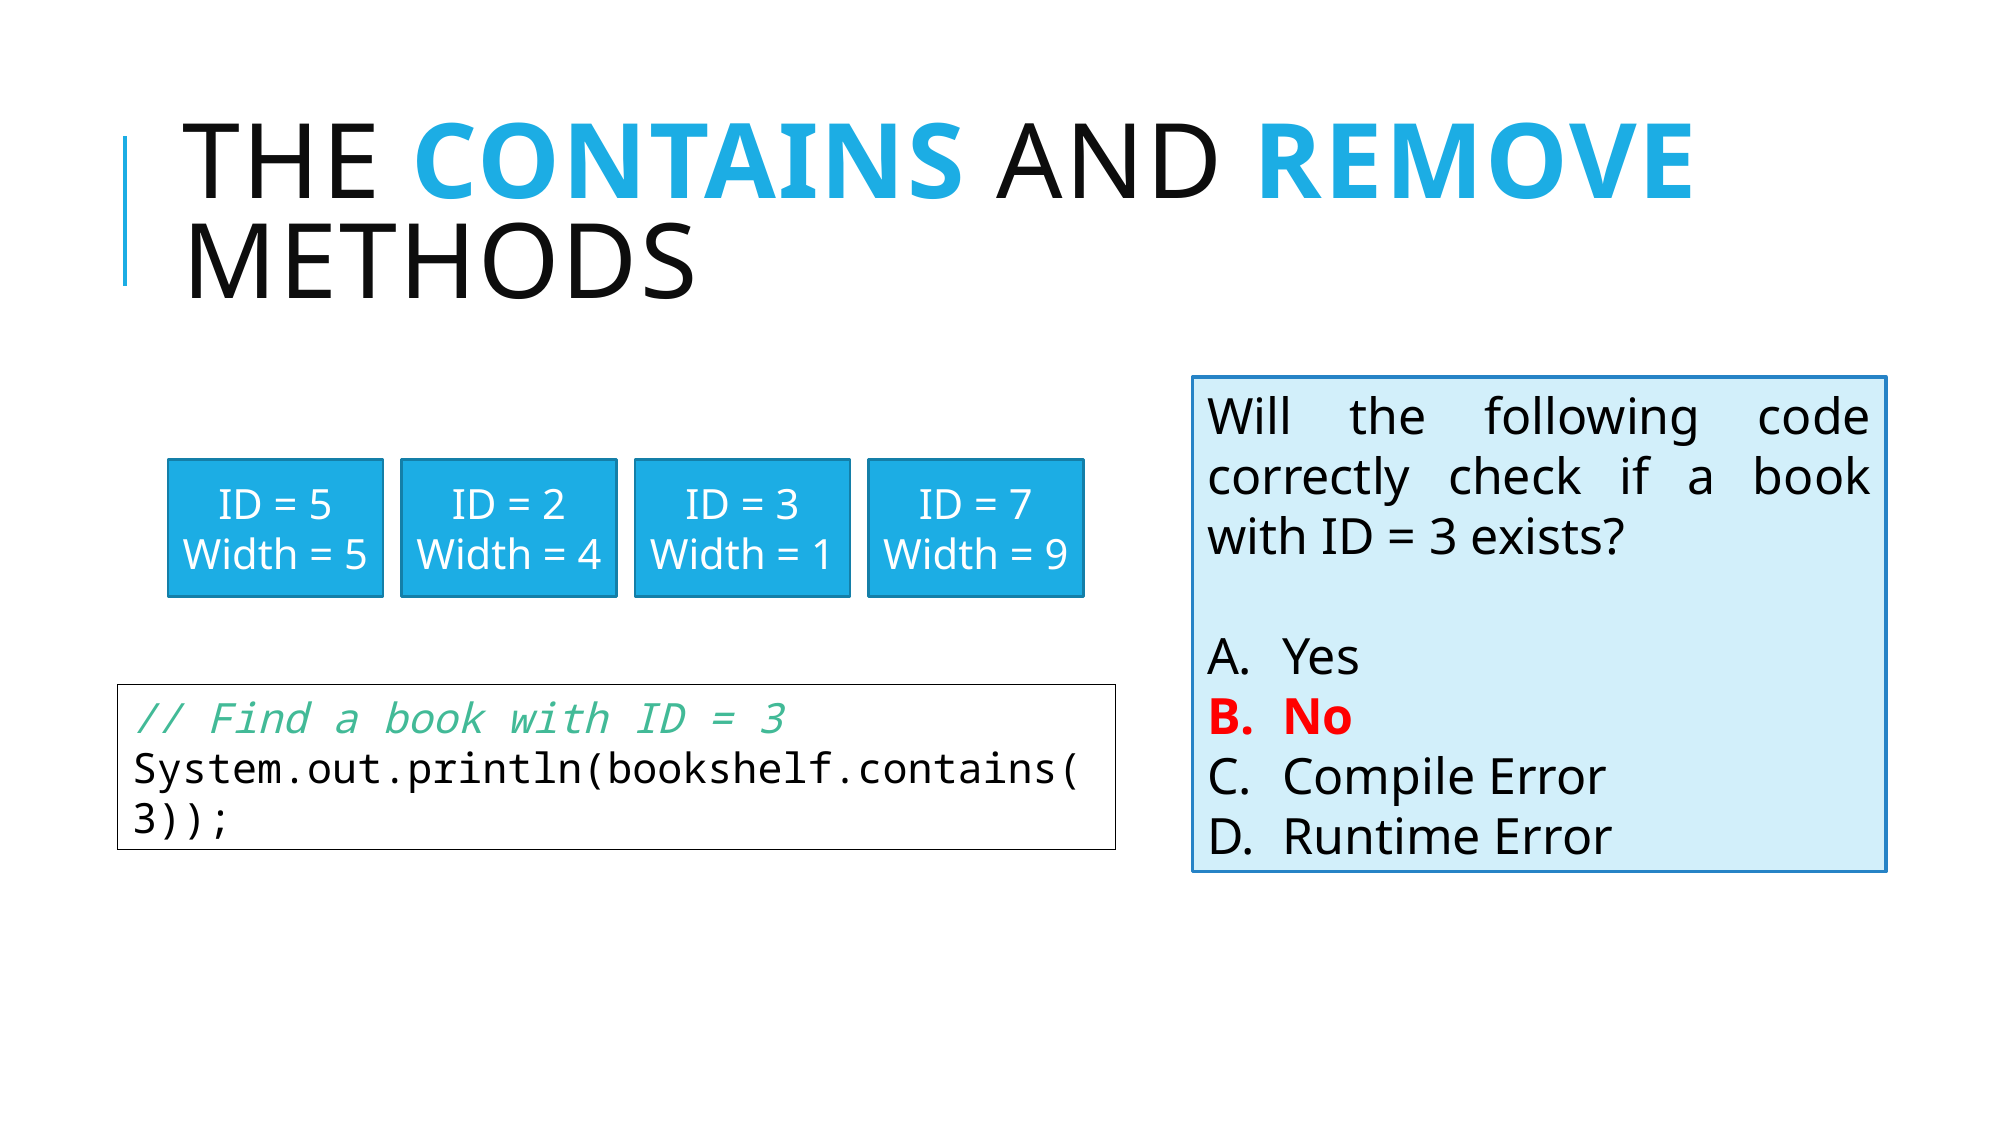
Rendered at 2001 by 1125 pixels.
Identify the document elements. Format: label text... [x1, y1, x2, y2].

text_box // Find a book with ID = 3 System.out.println(bookshelf.contains(3)); [117, 684, 1116, 850]
text_box ID = 7 Width = 9 [867, 458, 1085, 598]
text_box ID = 2 Width = 4 [400, 458, 618, 598]
text_box ID = 3 Width = 1 [634, 458, 851, 598]
text_box Will the following code correctly check if a book with ID = 3 exists? Yes No Compile Error Runtime Error [1192, 376, 1887, 872]
title The contains and remove methods [168, 96, 1763, 342]
text_box ID = 5 Width = 5 [167, 458, 384, 598]
